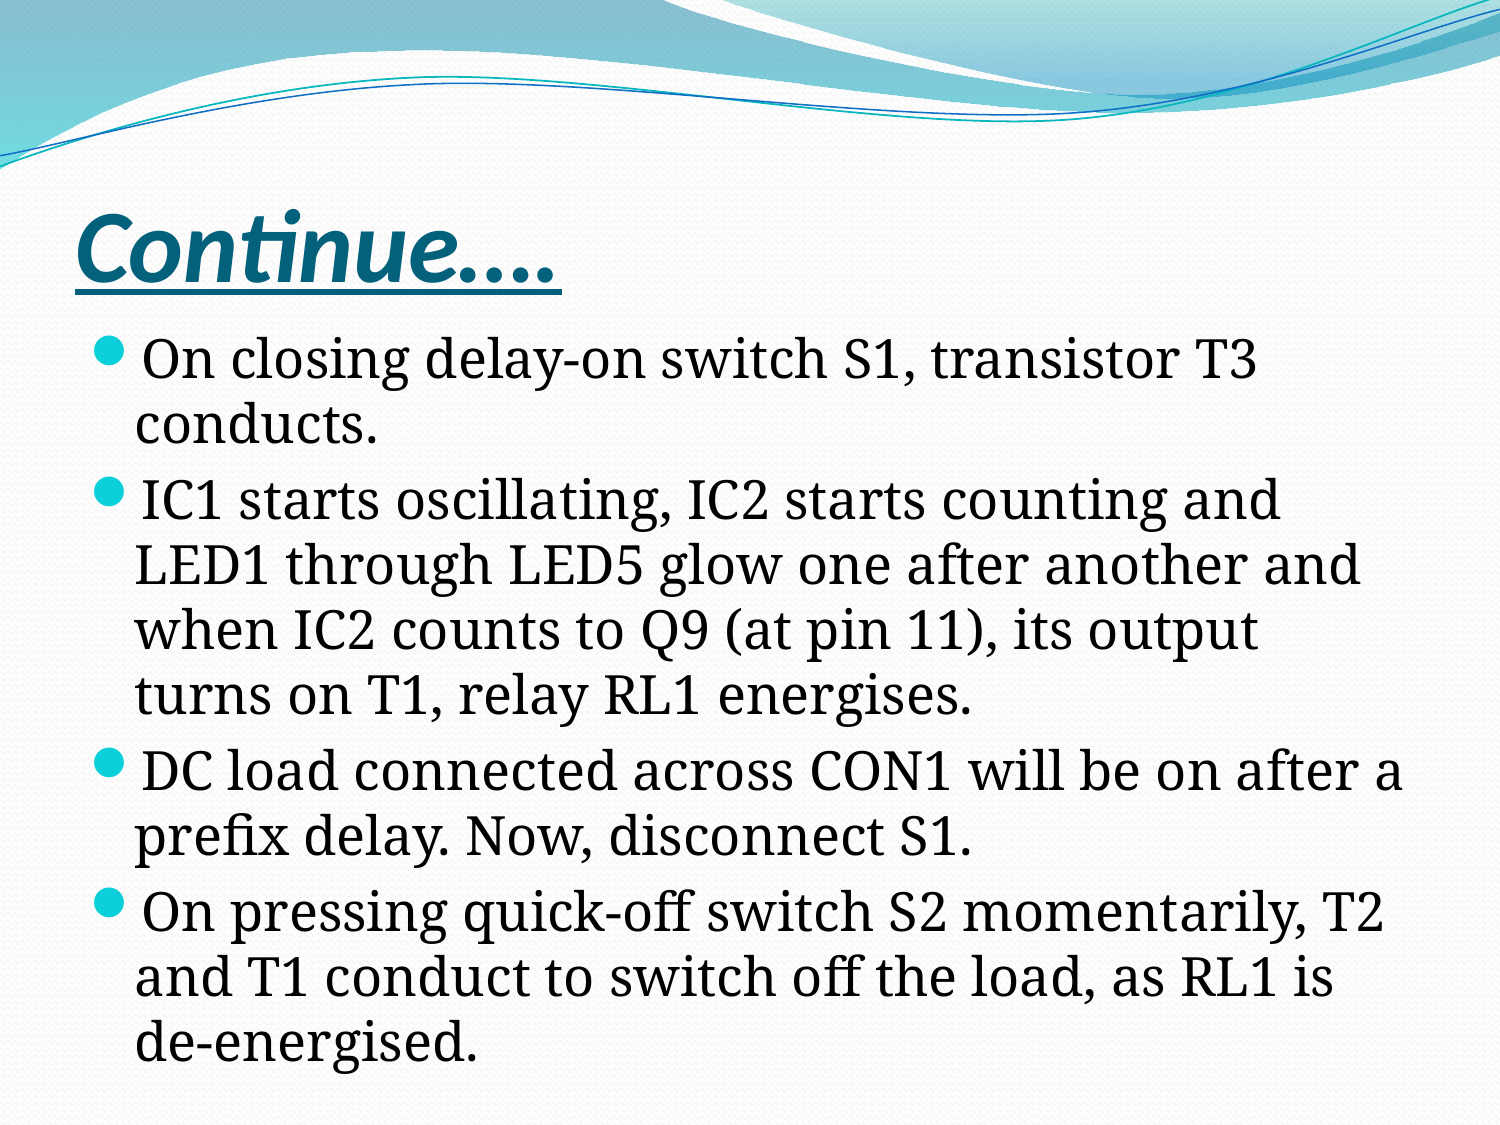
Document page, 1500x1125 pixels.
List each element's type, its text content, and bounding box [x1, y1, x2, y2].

title Continue…. [75, 115, 1425, 303]
list On closing delay-on switch S1, transistor T3 conducts. IC1 starts oscillating, IC2 starts counting and LED1 through LED5 glow one after another and when IC2 counts to Q9 (at pin 11), its output turns on T1, relay RL1 energises. DC load connected across CON1 will be on after a prefix delay. Now, disconnect S1. On pressing quick-off switch S2 momentarily, T2 and T1 conduct to switch off the load, as RL1 is de-energised. [75, 317, 1425, 1038]
